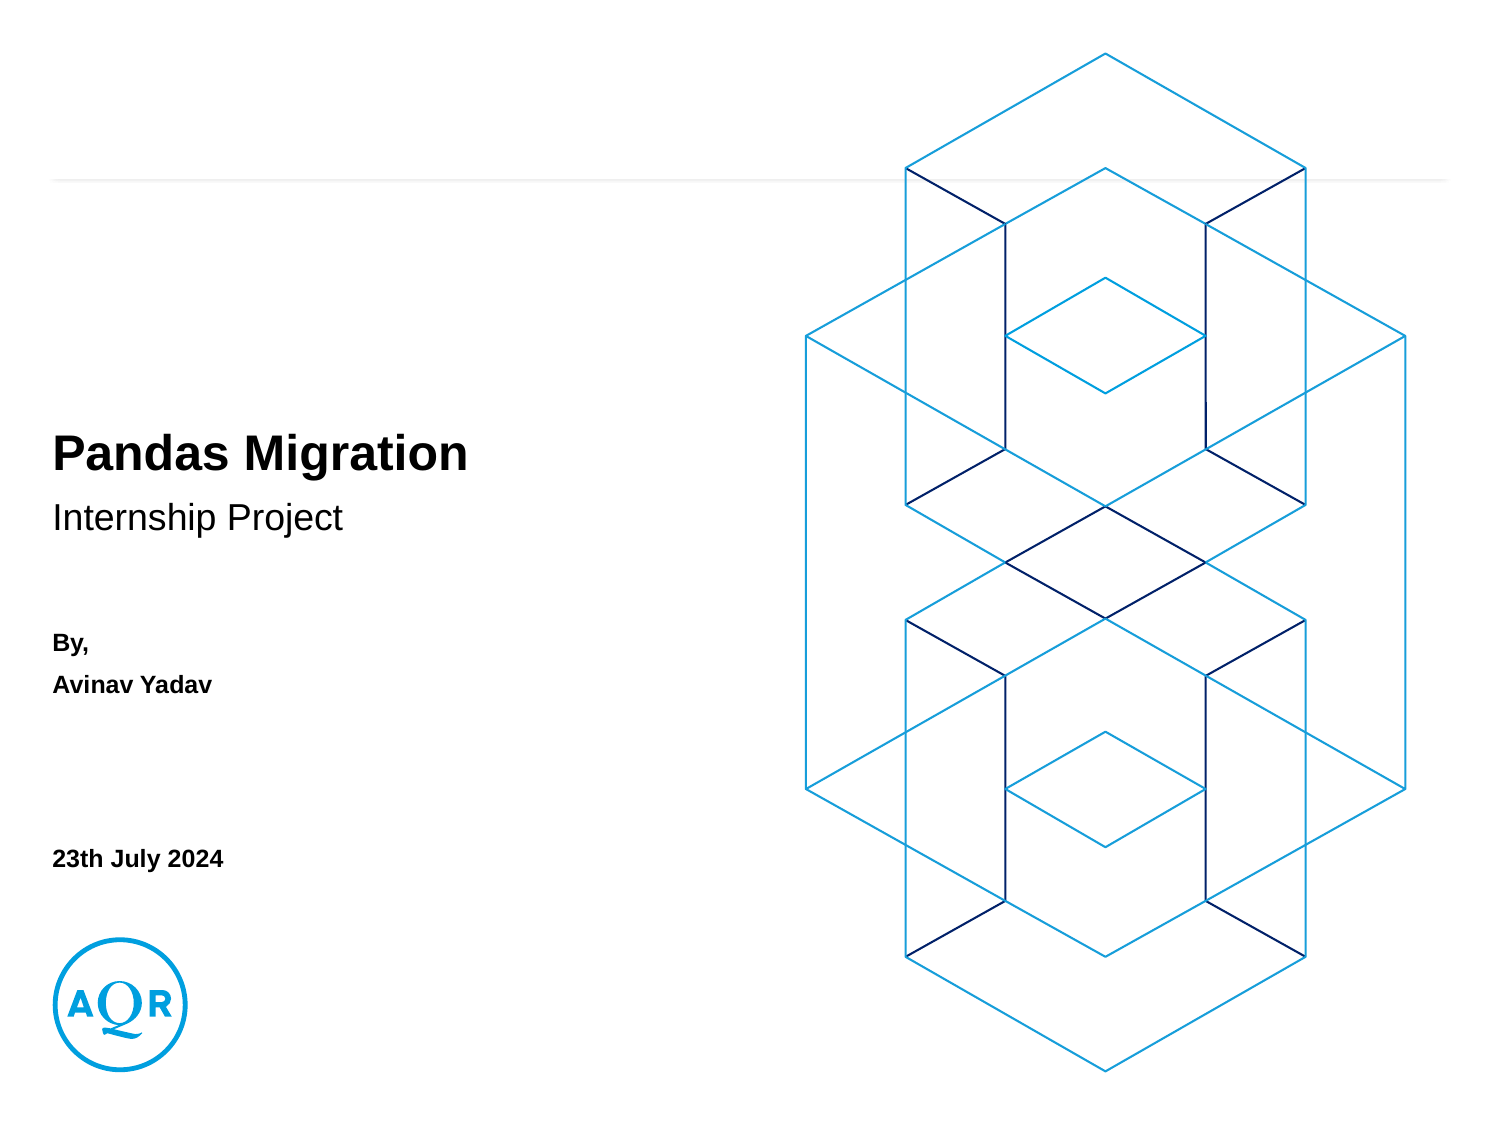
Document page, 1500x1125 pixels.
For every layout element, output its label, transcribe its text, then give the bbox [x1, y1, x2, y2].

list 23th July 2024 [52, 833, 766, 882]
title Pandas Migration [52, 269, 766, 481]
list By, Avinav Yadav [52, 575, 766, 833]
subtitle Internship Project [52, 488, 766, 575]
